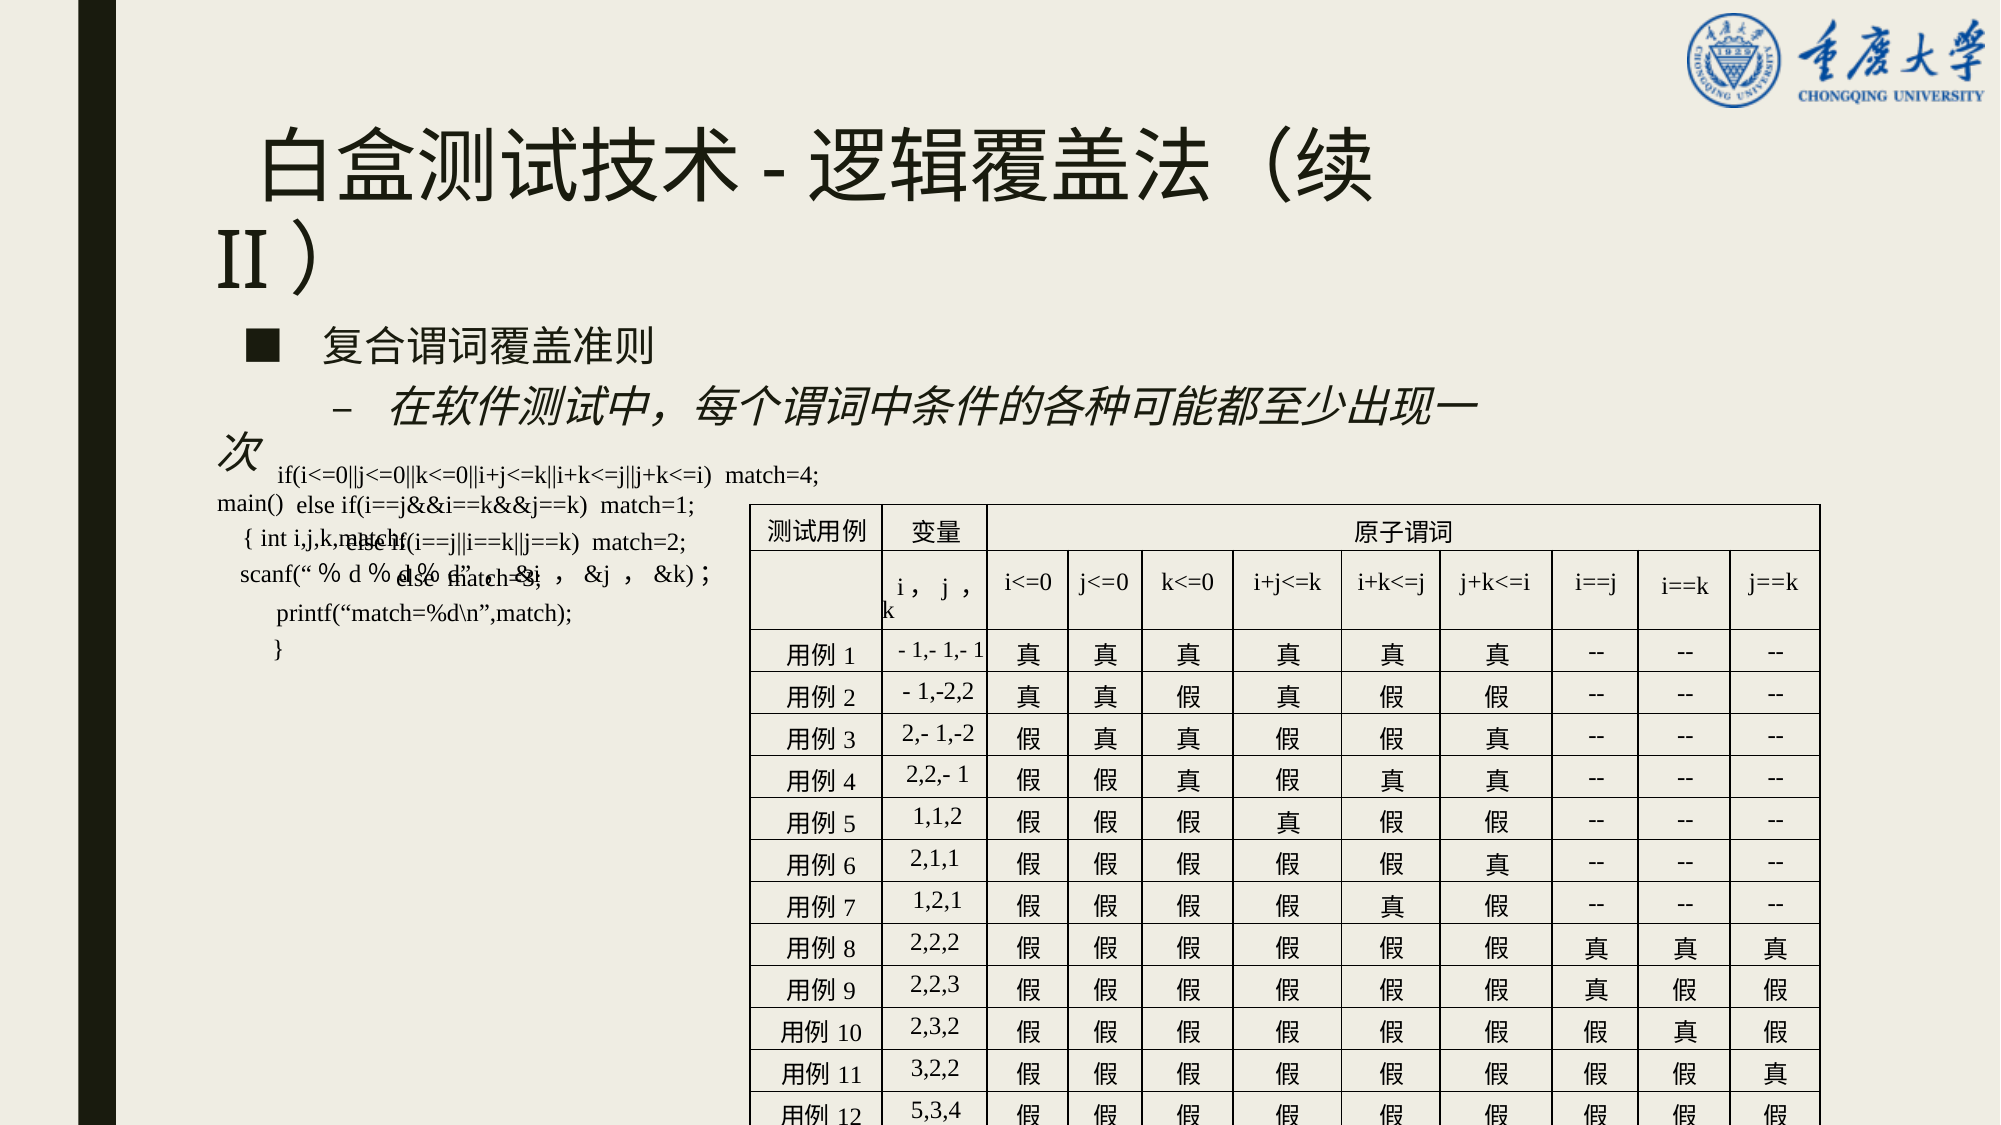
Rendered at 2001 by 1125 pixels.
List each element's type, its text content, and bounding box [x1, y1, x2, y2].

table_cell 1,1,2 [883, 798, 986, 839]
table_cell -- [1731, 882, 1819, 923]
table_cell -- [1639, 882, 1729, 923]
table_cell 假 [988, 840, 1067, 881]
table_cell 假 [1234, 1008, 1341, 1049]
table_cell -- [1639, 672, 1729, 713]
table_header 原子谓词 [988, 505, 1819, 550]
table_cell 真 [988, 630, 1067, 671]
table_cell 真 [1234, 630, 1341, 671]
table_cell 假 [988, 966, 1067, 1007]
table_cell 假 [1069, 882, 1141, 923]
table_cell i<=0 [988, 551, 1067, 629]
table_cell 假 [1342, 1050, 1439, 1091]
table_cell 假 [1069, 756, 1141, 797]
table_cell 假 [1069, 1008, 1141, 1049]
table_cell 用例4 [751, 756, 881, 797]
table_cell 假 [1143, 672, 1232, 713]
table_cell 用例10 [751, 1008, 881, 1049]
table_cell 假 [1143, 1008, 1232, 1049]
table_cell 2,2,3 [883, 966, 986, 1007]
table_cell - 1,-2,2 [883, 672, 986, 713]
table_cell -- [1553, 882, 1637, 923]
table_cell -- [1731, 714, 1819, 755]
table_cell 真 [1731, 924, 1819, 965]
table_cell 假 [1069, 840, 1141, 881]
table_cell [822, 551, 881, 629]
text_box [78, 0, 116, 1125]
table_cell 假 [1342, 966, 1439, 1007]
table_cell 假 [1553, 1008, 1637, 1049]
picture [1686, 13, 1985, 108]
table_cell 假 [1441, 798, 1551, 839]
table_cell 假 [1234, 1092, 1341, 1125]
table_cell -- [1639, 714, 1729, 755]
table_cell 假 [1069, 1050, 1141, 1091]
table_cell 假 [1342, 924, 1439, 965]
table_cell 假 [1342, 798, 1439, 839]
table_cell 2,2,2 [883, 924, 986, 965]
table_cell j<=0 [1069, 551, 1141, 629]
table_cell 真 [1143, 714, 1232, 755]
table_cell 假 [1441, 966, 1551, 1007]
table_cell j==k [1731, 551, 1819, 629]
table_cell - 1,- 1,- 1 [883, 630, 986, 671]
table_cell 假 [1342, 714, 1439, 755]
table_cell 假 [1069, 1092, 1141, 1125]
table_cell 真 [1553, 924, 1637, 965]
table_cell 真 [1143, 630, 1232, 671]
table_cell 真 [1639, 1008, 1729, 1049]
table_cell 用例5 [751, 798, 881, 839]
table_cell -- [1553, 756, 1637, 797]
table_cell 真 [1639, 924, 1729, 965]
table_cell 假 [1639, 966, 1729, 1007]
table_cell 假 [1143, 966, 1232, 1007]
table_cell 假 [1553, 1050, 1637, 1091]
table_cell 真 [1731, 1050, 1819, 1091]
table_cell -- [1553, 798, 1637, 839]
table_cell 真 [1234, 672, 1341, 713]
table_header 测试用例 [822, 505, 881, 550]
table_cell -- [1731, 798, 1819, 839]
table_cell 假 [1234, 966, 1341, 1007]
table_cell -- [1553, 840, 1637, 881]
table_cell 假 [988, 756, 1067, 797]
table_cell 2,2,- 1 [883, 756, 986, 797]
table_cell -- [1639, 798, 1729, 839]
table_cell 真 [1441, 714, 1551, 755]
table_cell 假 [988, 882, 1067, 923]
table_cell -- [1553, 630, 1637, 671]
table_cell 假 [1342, 1092, 1439, 1125]
table_cell 假 [1143, 882, 1232, 923]
table_cell 假 [988, 1008, 1067, 1049]
table_cell 假 [988, 924, 1067, 965]
table_cell -- [1731, 672, 1819, 713]
table_cell 假 [1731, 1092, 1819, 1125]
table_cell 假 [1234, 756, 1341, 797]
table_cell i+j<=k [1234, 551, 1341, 629]
table_cell 2,1,1 [883, 840, 986, 881]
table_cell 真 [1441, 756, 1551, 797]
table_cell -- [1639, 630, 1729, 671]
table_cell 假 [1553, 1092, 1637, 1125]
table_cell 真 [1069, 714, 1141, 755]
table_header 变量 [883, 505, 986, 550]
table_cell i==k [1639, 551, 1729, 629]
table_cell 1,2,1 [883, 882, 986, 923]
table_cell 假 [988, 798, 1067, 839]
table_cell 2,3,2 [883, 1008, 986, 1049]
table_cell 用例11 [751, 1050, 881, 1091]
table_cell -- [1731, 756, 1819, 797]
table_cell 用例12 [751, 1092, 881, 1125]
table_cell 用例9 [751, 966, 881, 1007]
table_cell -- [1731, 840, 1819, 881]
table_cell 假 [988, 1050, 1067, 1091]
table_cell 假 [1143, 798, 1232, 839]
table_cell 真 [1069, 630, 1141, 671]
table_cell 2,- 1,-2 [883, 714, 986, 755]
table_cell 假 [1441, 1008, 1551, 1049]
table_cell 真 [1342, 756, 1439, 797]
table_cell k<=0 [1143, 551, 1232, 629]
table_cell 假 [1234, 924, 1341, 965]
table_cell 假 [1441, 924, 1551, 965]
table_cell 真 [1069, 672, 1141, 713]
table_cell 假 [1069, 924, 1141, 965]
table_cell 真 [1342, 630, 1439, 671]
table_cell i，j ，k [883, 551, 986, 629]
table_cell 假 [988, 1092, 1067, 1125]
table_cell 用例6 [751, 840, 881, 881]
table_cell 假 [1069, 966, 1141, 1007]
table_cell 假 [988, 714, 1067, 755]
text_box if(i<=0||j<=0||k<=0||i+j<=k||i+k<=j||j+k<=i) match=4; else if(i==j&&i==k&&j==k) match=1; else if(i==j||i==k||j==k) match=2; else match=3; printf(“match=%d\n”,match); } [270, 457, 822, 665]
table_cell 假 [1234, 840, 1341, 881]
table_cell 用例1 [751, 630, 881, 671]
table_cell 真 [1553, 966, 1637, 1007]
text_box [116, 0, 2000, 1125]
table_cell 用例8 [751, 924, 881, 965]
text_box 白盒测试技术-逻辑覆盖法（续II） ■ 复合谓词覆盖准则 – 在软件测试中，每个谓词中条件的各种可能都至少出现一次 main() { int i,j,k,match; scanf(“％d％d％d” ，&i ，&j ，&k)； [215, 118, 1488, 450]
table_cell 假 [1441, 1050, 1551, 1091]
table_cell 假 [1143, 1092, 1232, 1125]
table_cell 假 [1731, 966, 1819, 1007]
table_cell 真 [1441, 630, 1551, 671]
table_cell 假 [1342, 672, 1439, 713]
table_cell 假 [1234, 1050, 1341, 1091]
table_cell 真 [1342, 882, 1439, 923]
table_cell 假 [1143, 840, 1232, 881]
table_cell 3,2,2 [883, 1050, 986, 1091]
table_cell 假 [1441, 1092, 1551, 1125]
table_cell -- [1639, 840, 1729, 881]
table_cell 假 [1342, 840, 1439, 881]
table_cell i+k<=j [1342, 551, 1439, 629]
table_cell -- [1731, 630, 1819, 671]
table_cell 假 [1234, 882, 1341, 923]
table_cell 真 [1441, 840, 1551, 881]
table_cell 用例3 [751, 714, 881, 755]
table_cell 假 [1639, 1092, 1729, 1125]
table_cell 假 [1234, 714, 1341, 755]
table_cell -- [1553, 672, 1637, 713]
table_cell 假 [1069, 798, 1141, 839]
table_cell 真 [1143, 756, 1232, 797]
table_cell 假 [1441, 672, 1551, 713]
table_cell j+k<=i [1441, 551, 1551, 629]
table_cell 真 [1234, 798, 1341, 839]
table_cell 用例2 [751, 672, 881, 713]
table_cell 用例7 [751, 882, 881, 923]
table_cell 假 [1143, 1050, 1232, 1091]
text_box [0, 0, 78, 1125]
table_cell -- [1639, 756, 1729, 797]
table_cell 假 [1639, 1050, 1729, 1091]
table_cell -- [1553, 714, 1637, 755]
table_cell 假 [1731, 1008, 1819, 1049]
table_cell 假 [1143, 924, 1232, 965]
table_cell 假 [1342, 1008, 1439, 1049]
table_cell 假 [1441, 882, 1551, 923]
table_cell 5,3,4 [883, 1092, 986, 1125]
table_cell i==j [1553, 551, 1637, 629]
table_cell 真 [988, 672, 1067, 713]
